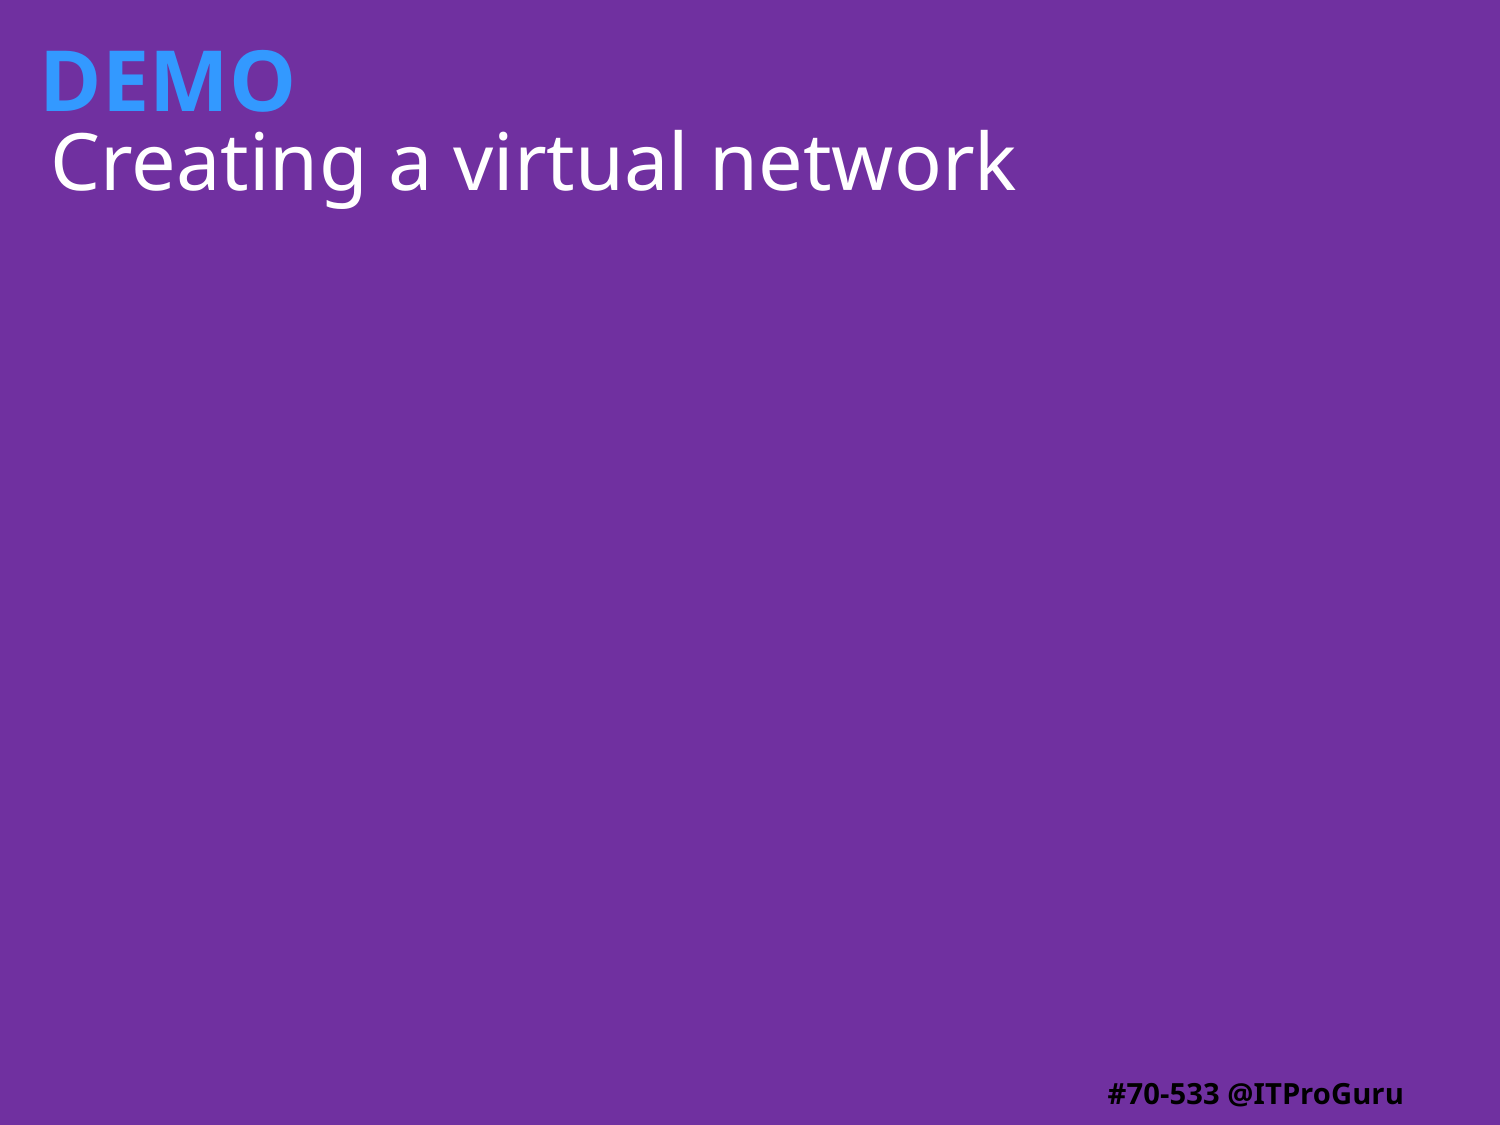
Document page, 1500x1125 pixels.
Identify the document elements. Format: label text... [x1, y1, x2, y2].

title Creating a virtual network [50, 126, 1426, 293]
